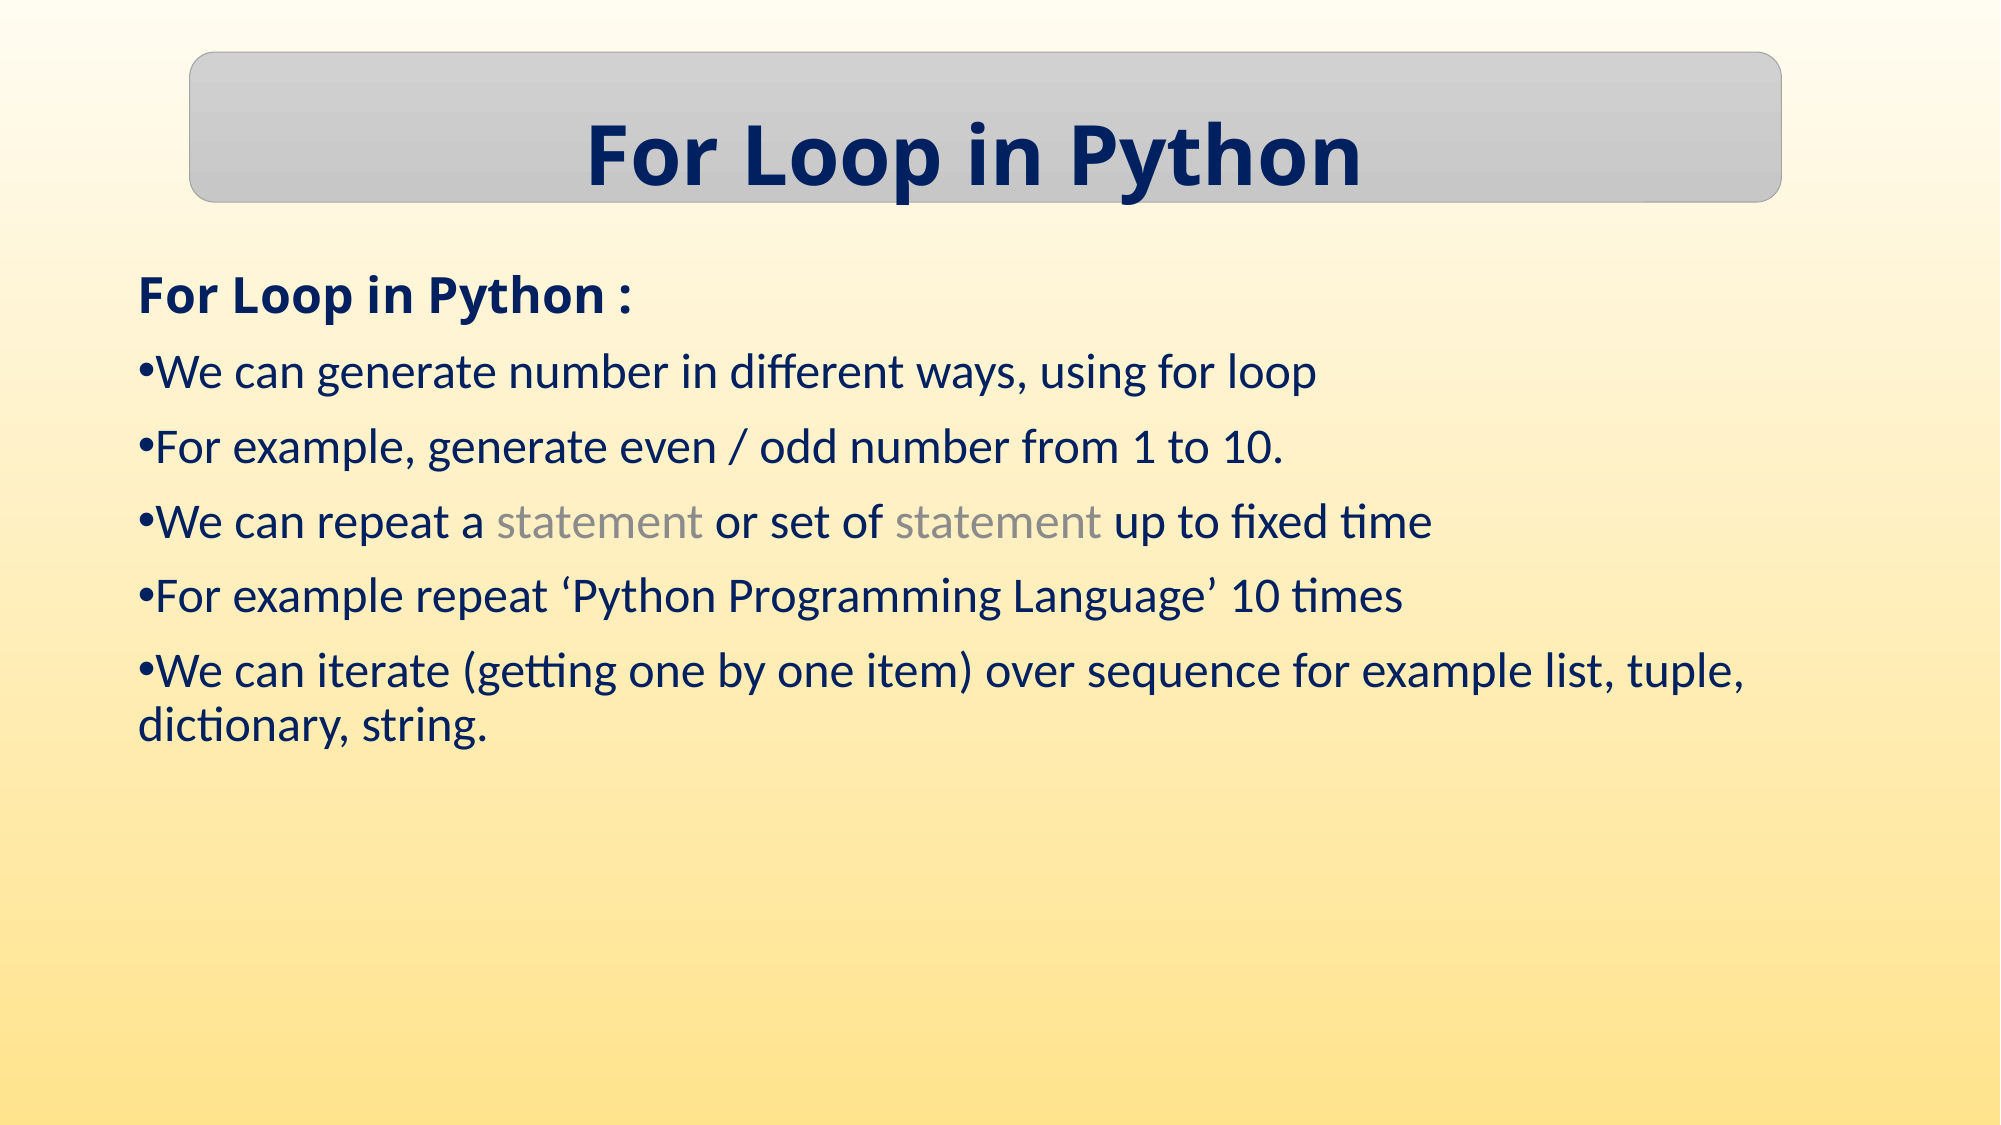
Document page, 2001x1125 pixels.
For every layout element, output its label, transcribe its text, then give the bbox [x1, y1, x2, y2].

text_box For Loop in Python [189, 51, 1782, 203]
list For Loop in Python : We can generate number in different ways, using for loop For example, generate even / odd number from 1 to 10. We can repeat a statement or set of statement up to fixed time For example repeat ‘Python Programming Language’ 10 times We can iterate (getting one by one item) over sequence for example list, tuple, dictionary, string. [122, 263, 1848, 1090]
